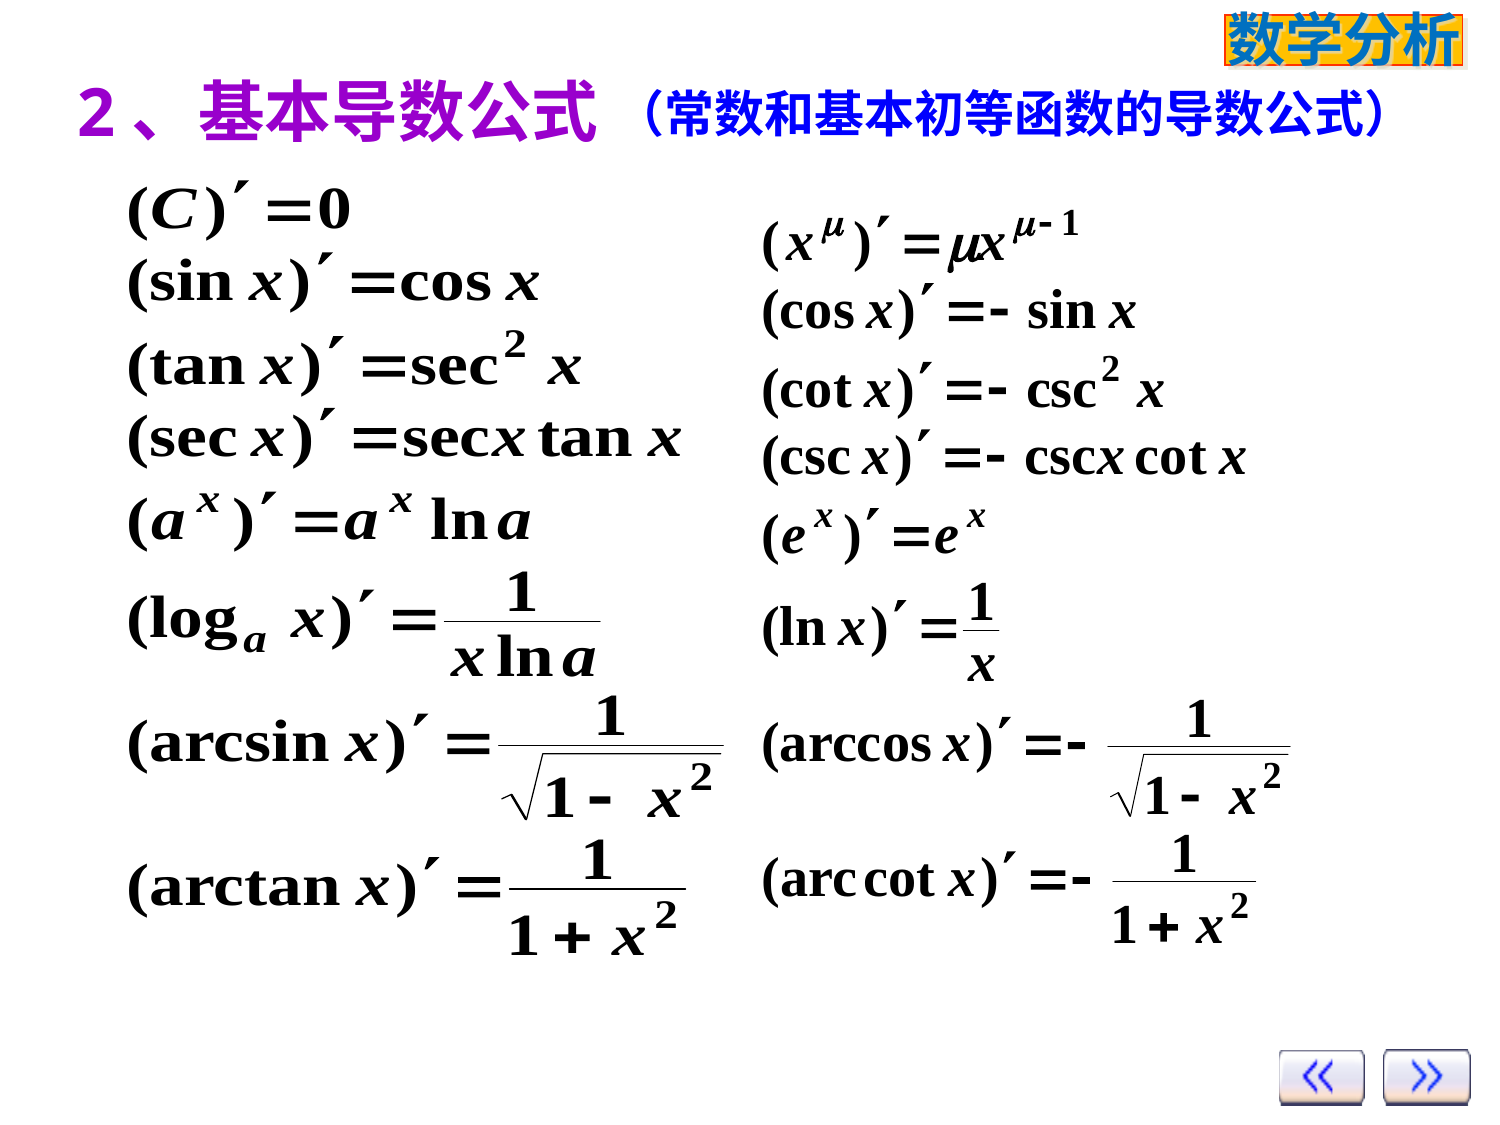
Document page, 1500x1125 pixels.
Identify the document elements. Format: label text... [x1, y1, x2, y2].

text_box （常数和基本初等函数的导数公式） [599, 74, 1430, 150]
text_box 2、基本导数公式 [62, 62, 975, 158]
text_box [124, 179, 731, 963]
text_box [759, 199, 1295, 951]
picture [1279, 1050, 1365, 1106]
text_box [1341, 1033, 1455, 1096]
picture [1383, 1049, 1471, 1106]
